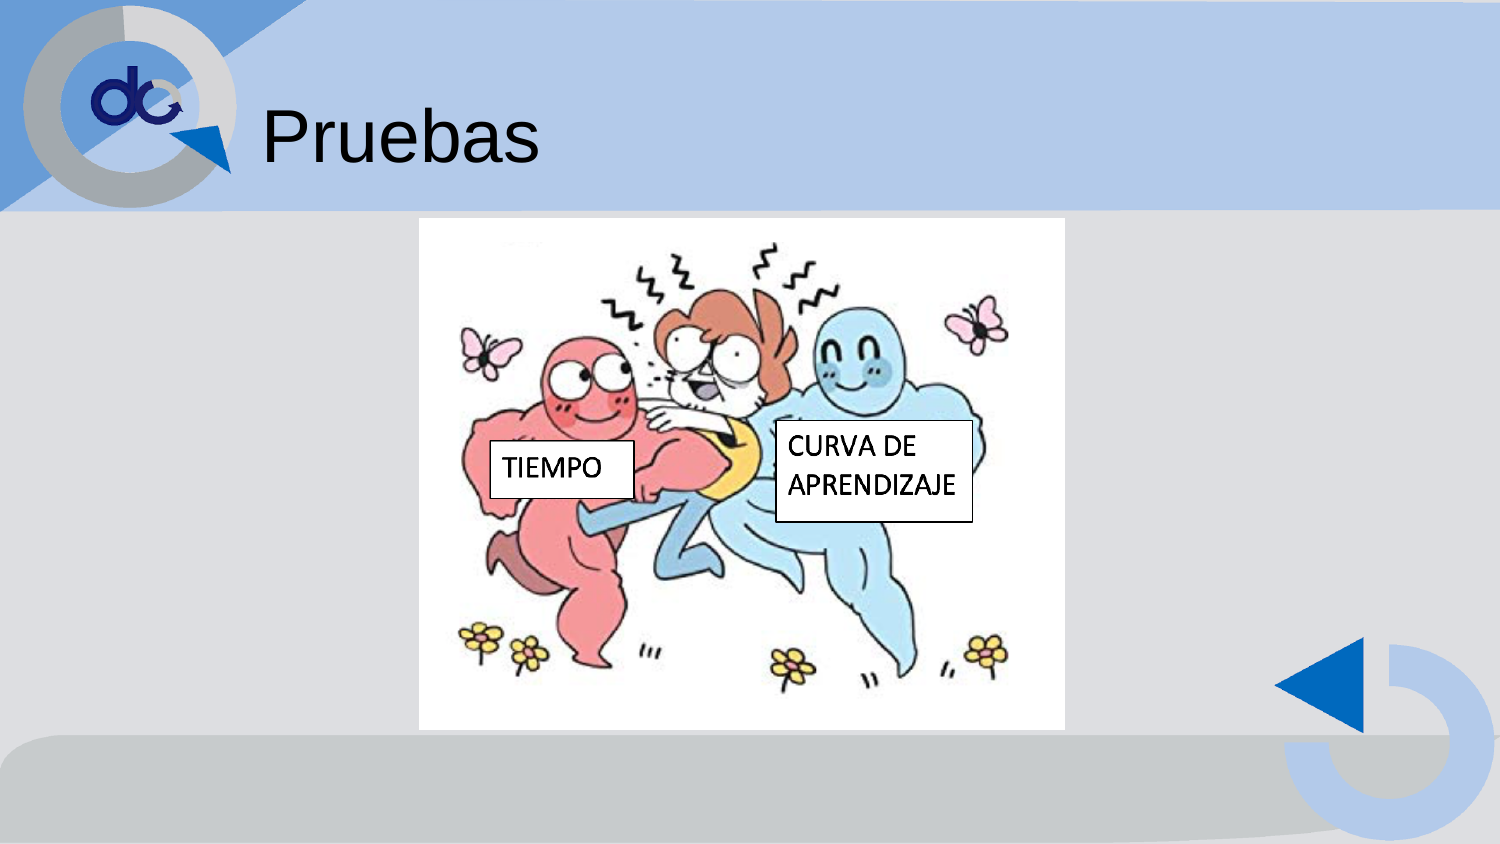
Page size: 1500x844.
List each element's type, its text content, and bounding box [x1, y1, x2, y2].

title Pruebas [246, 72, 1449, 167]
picture [0, 0, 1500, 844]
